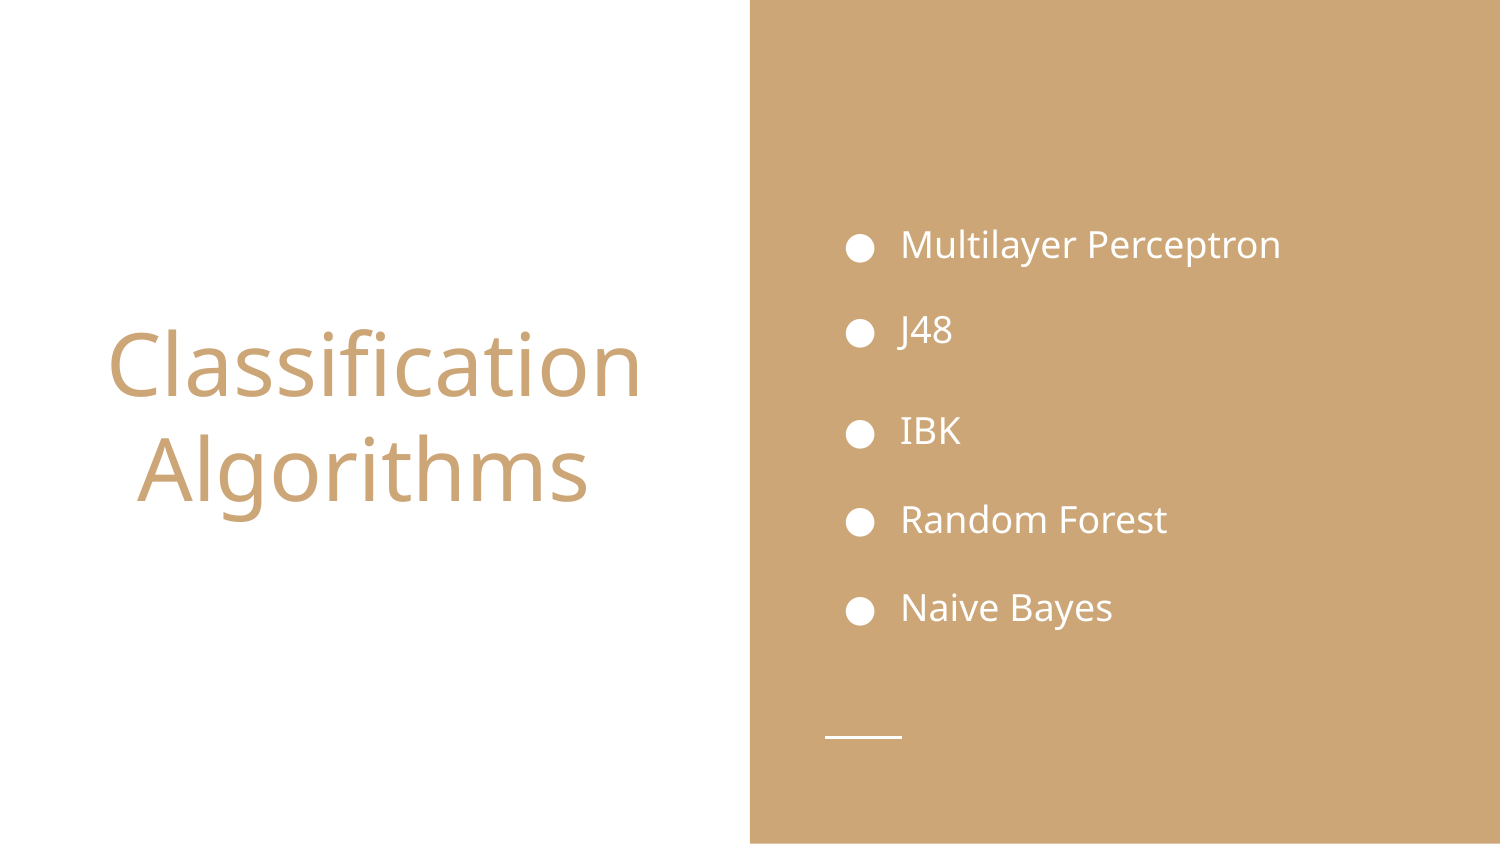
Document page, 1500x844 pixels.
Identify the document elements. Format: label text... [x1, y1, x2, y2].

title Classification Algorithms [43, 249, 708, 535]
list Multilayer Perceptron J48 IBK Random Forest Naive Bayes [810, 118, 1440, 725]
